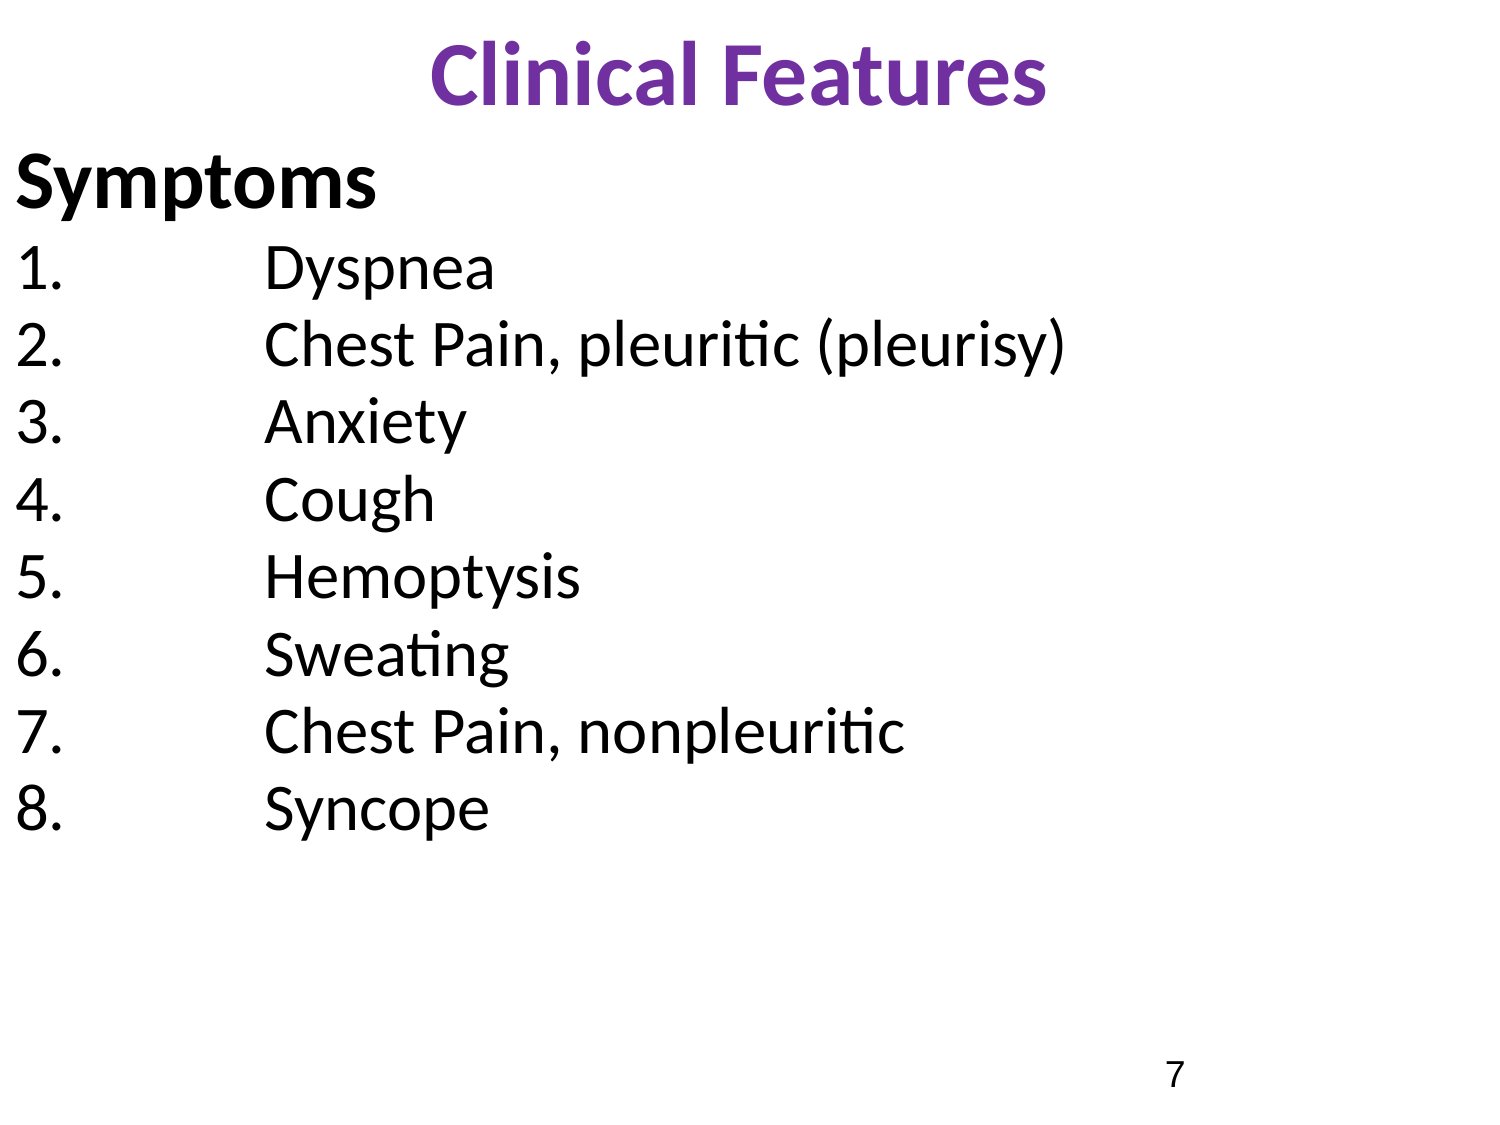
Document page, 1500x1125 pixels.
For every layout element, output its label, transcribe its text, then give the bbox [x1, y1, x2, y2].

list Symptoms Dyspnea Chest Pain, pleuritic (pleurisy) Anxiety Cough Hemoptysis Sweating Chest Pain, nonpleuritic Syncope [0, 137, 1500, 1125]
title Clinical Features [75, 0, 1425, 137]
